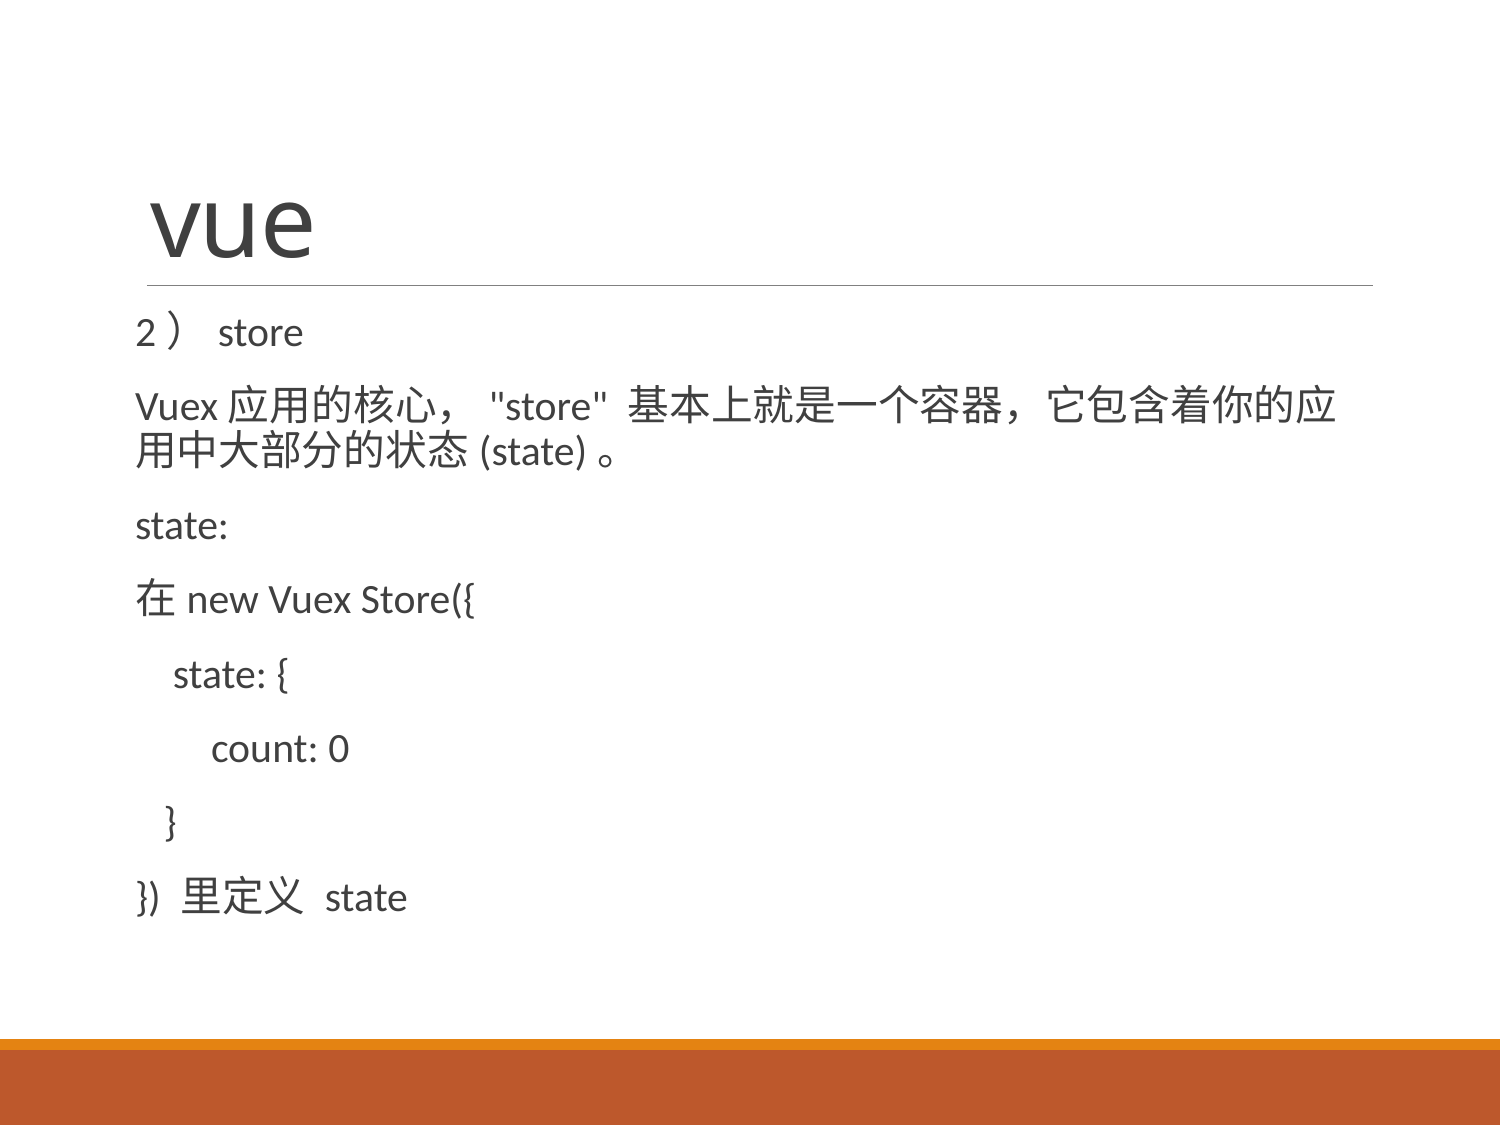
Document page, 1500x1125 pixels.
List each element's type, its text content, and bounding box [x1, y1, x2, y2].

title vue [135, 47, 1373, 285]
list 2）store Vuex应用的核心，"store" 基本上就是一个容器，它包含着你的应用中大部分的状态(state)。 state: 在new Vuex Store({ state: { count: 0 } }) 里定义 state [135, 302, 1373, 963]
